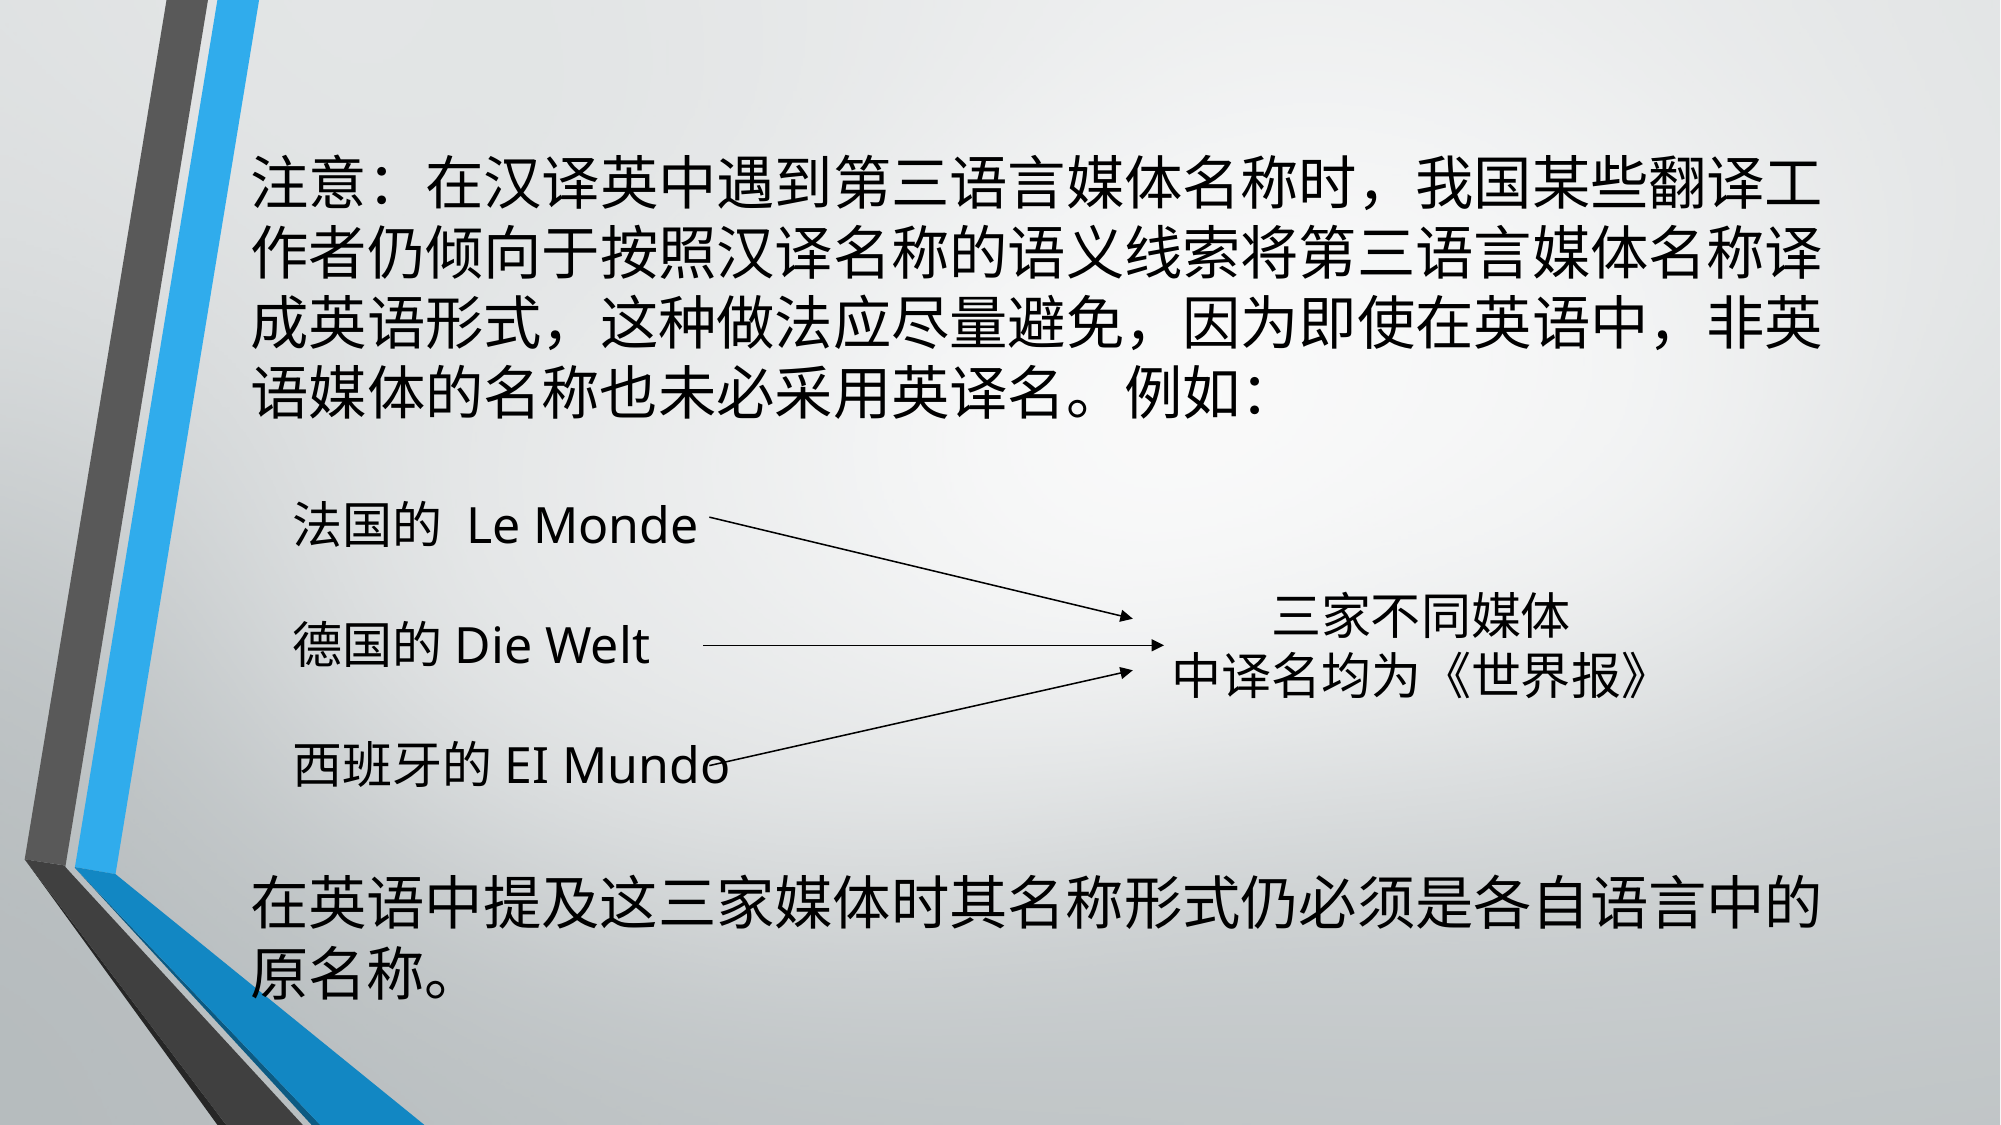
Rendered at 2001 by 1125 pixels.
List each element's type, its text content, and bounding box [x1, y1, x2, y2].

text_box 三家不同媒体 中译名均为《世界报》 [921, 577, 1922, 712]
text_box 法国的 Le Monde 德国的Die Welt 西班牙的EI Mundo [278, 486, 811, 801]
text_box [709, 516, 1133, 619]
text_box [709, 670, 1133, 766]
list 注意：在汉译英中遇到第三语言媒体名称时，我国某些翻译工作者仍倾向于按照汉译名称的语义线索将第三语言媒体名称译成英语形式，这种做法应尽量避免，因为即使在英语中，非英语媒体的名称也未必采用英译名。例如： [235, 0, 1880, 749]
text_box 在英语中提及这三家媒体时其名称形式仍必须是各自语言中的原名称。 [235, 859, 1880, 1014]
